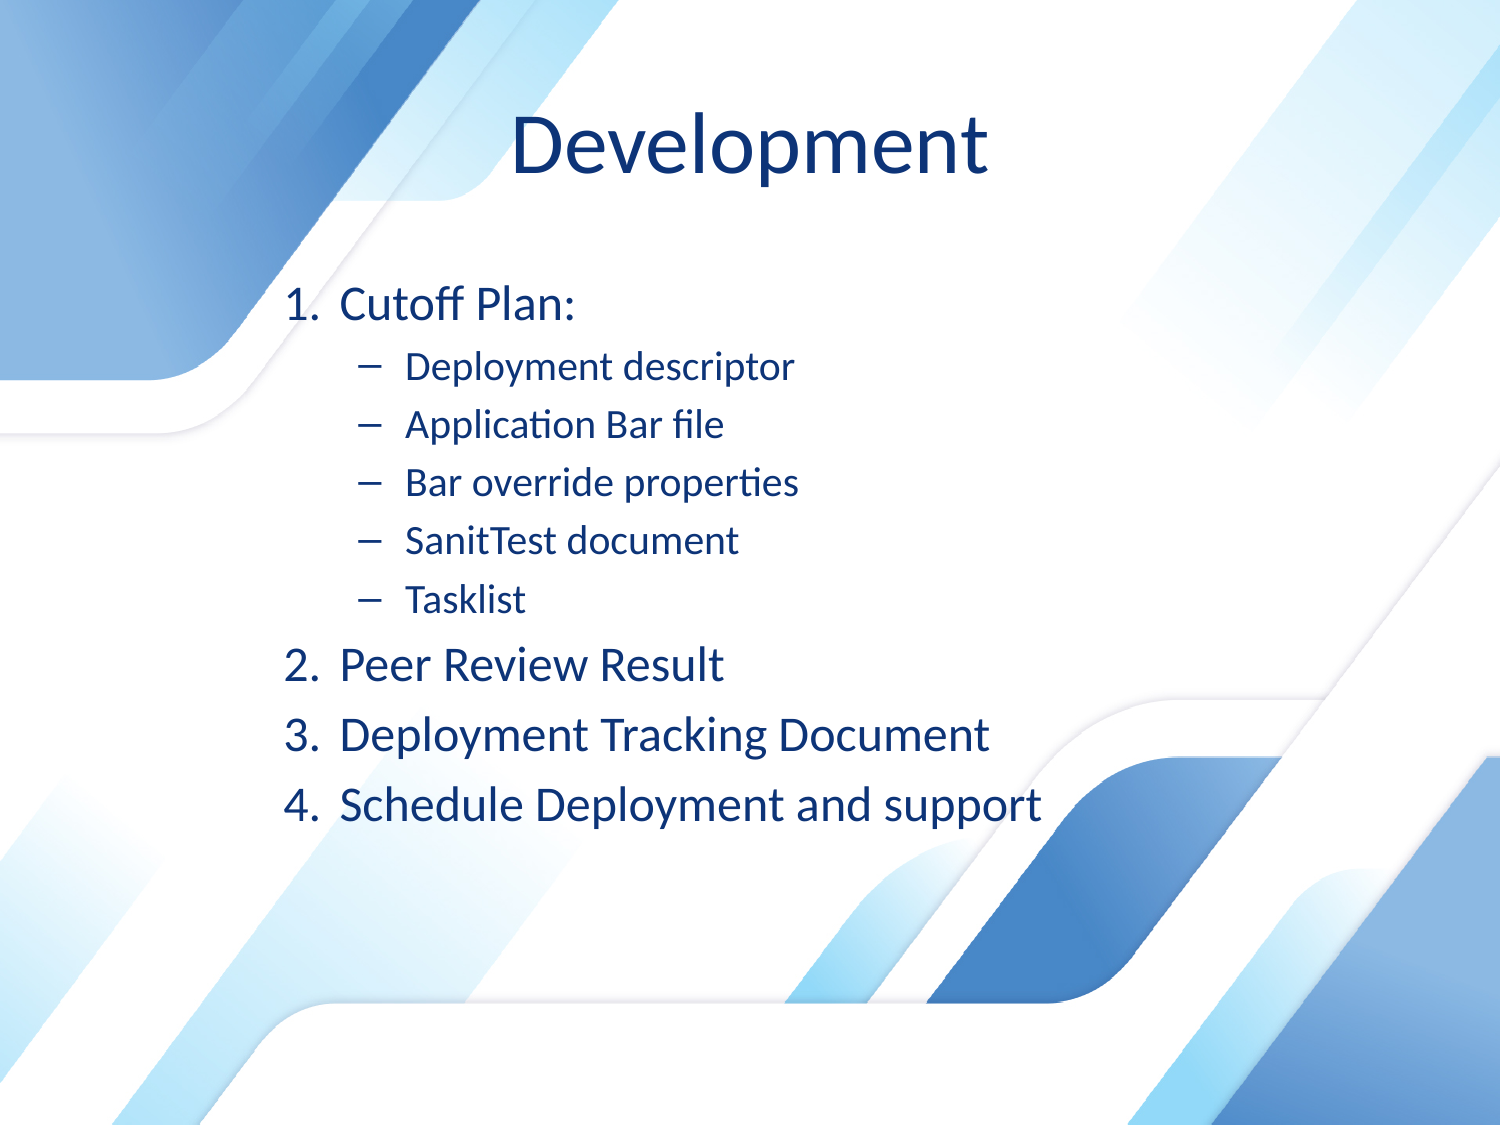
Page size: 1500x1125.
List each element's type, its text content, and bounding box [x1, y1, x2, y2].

title Development [75, 45, 1425, 233]
list Cutoff Plan: Deployment descriptor Application Bar file Bar override properties SanitTest document Tasklist Peer Review Result Deployment Tracking Document Schedule Deployment and support [75, 262, 1425, 1005]
picture [0, 0, 1500, 1125]
